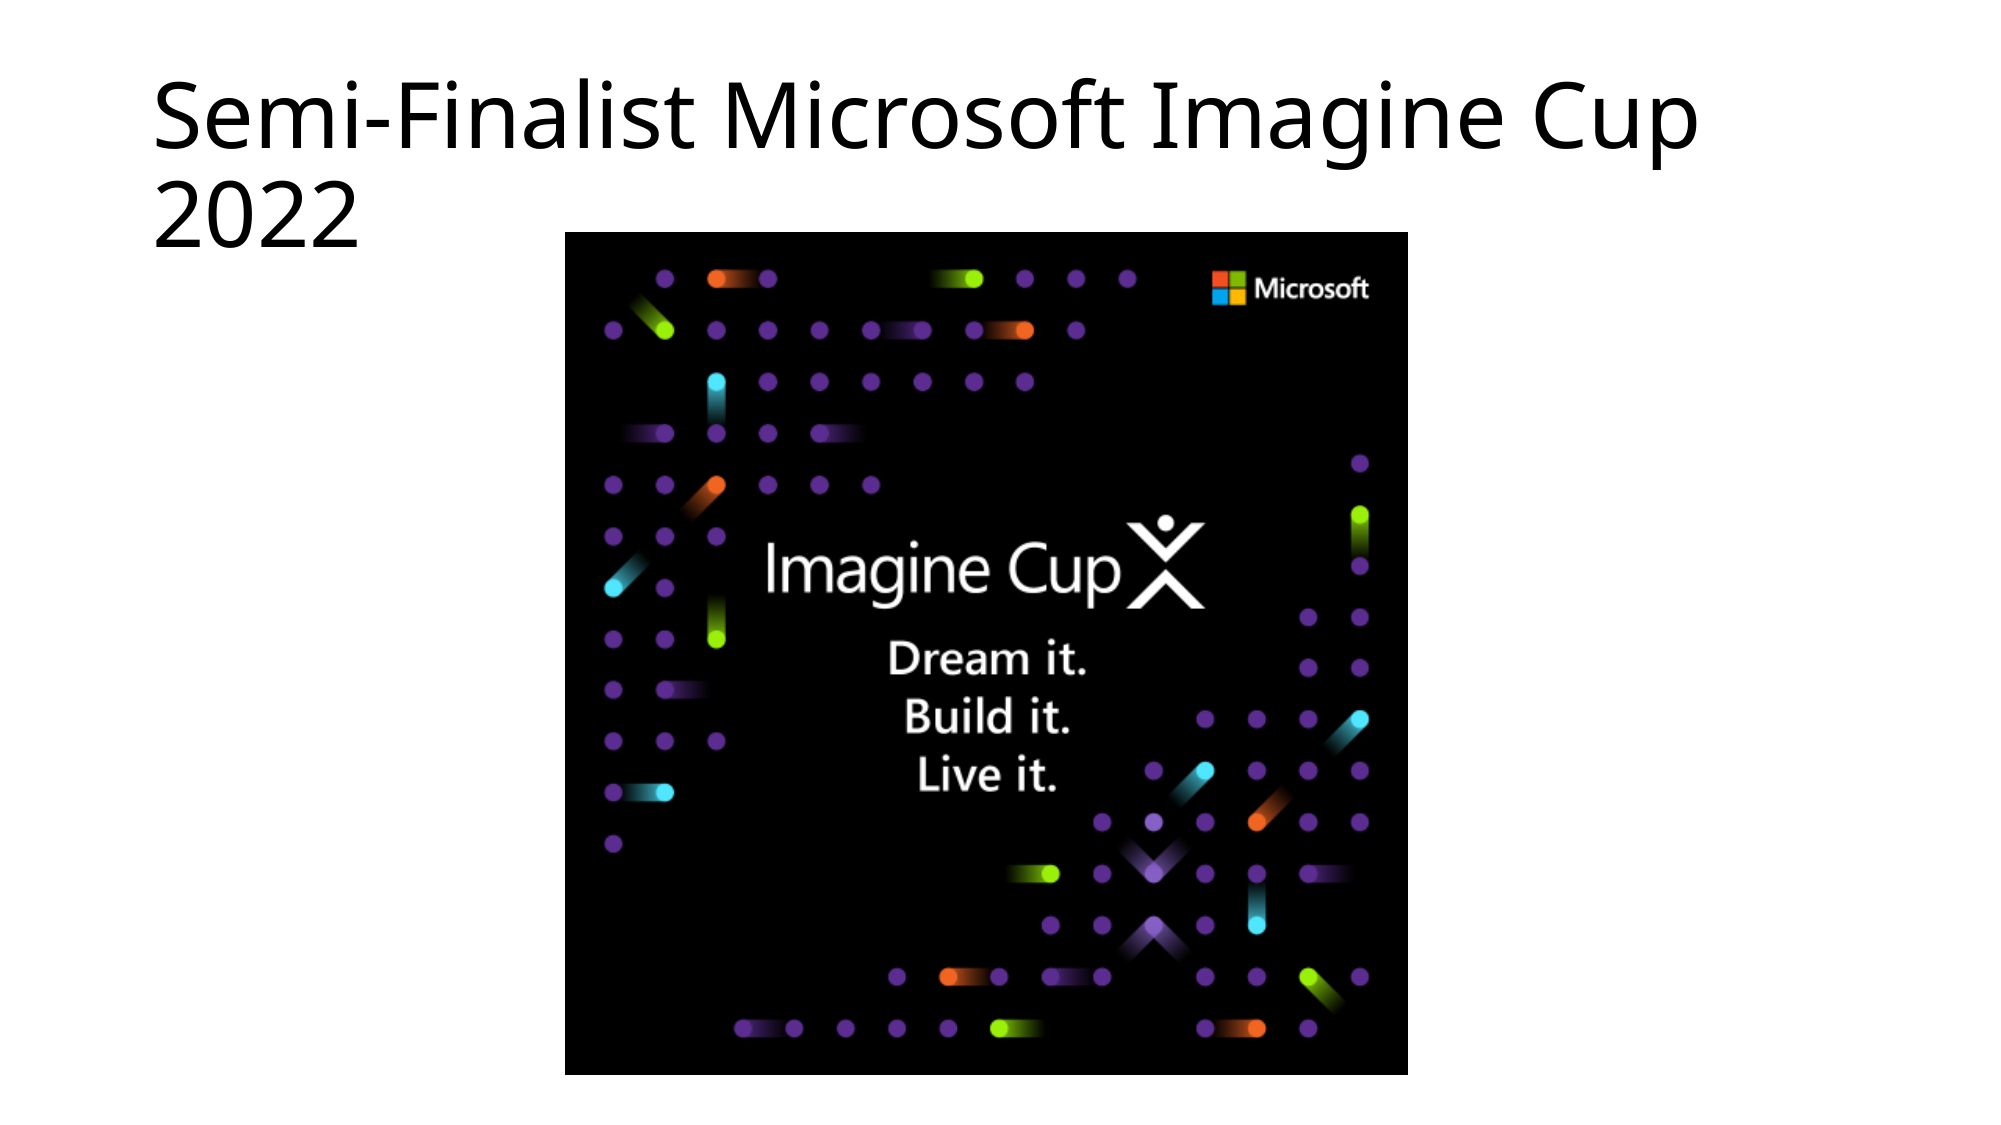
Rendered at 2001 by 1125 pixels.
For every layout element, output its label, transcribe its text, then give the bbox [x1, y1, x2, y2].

title Semi-Finalist Microsoft Imagine Cup 2022 [137, 59, 1863, 278]
picture [565, 232, 1408, 1075]
